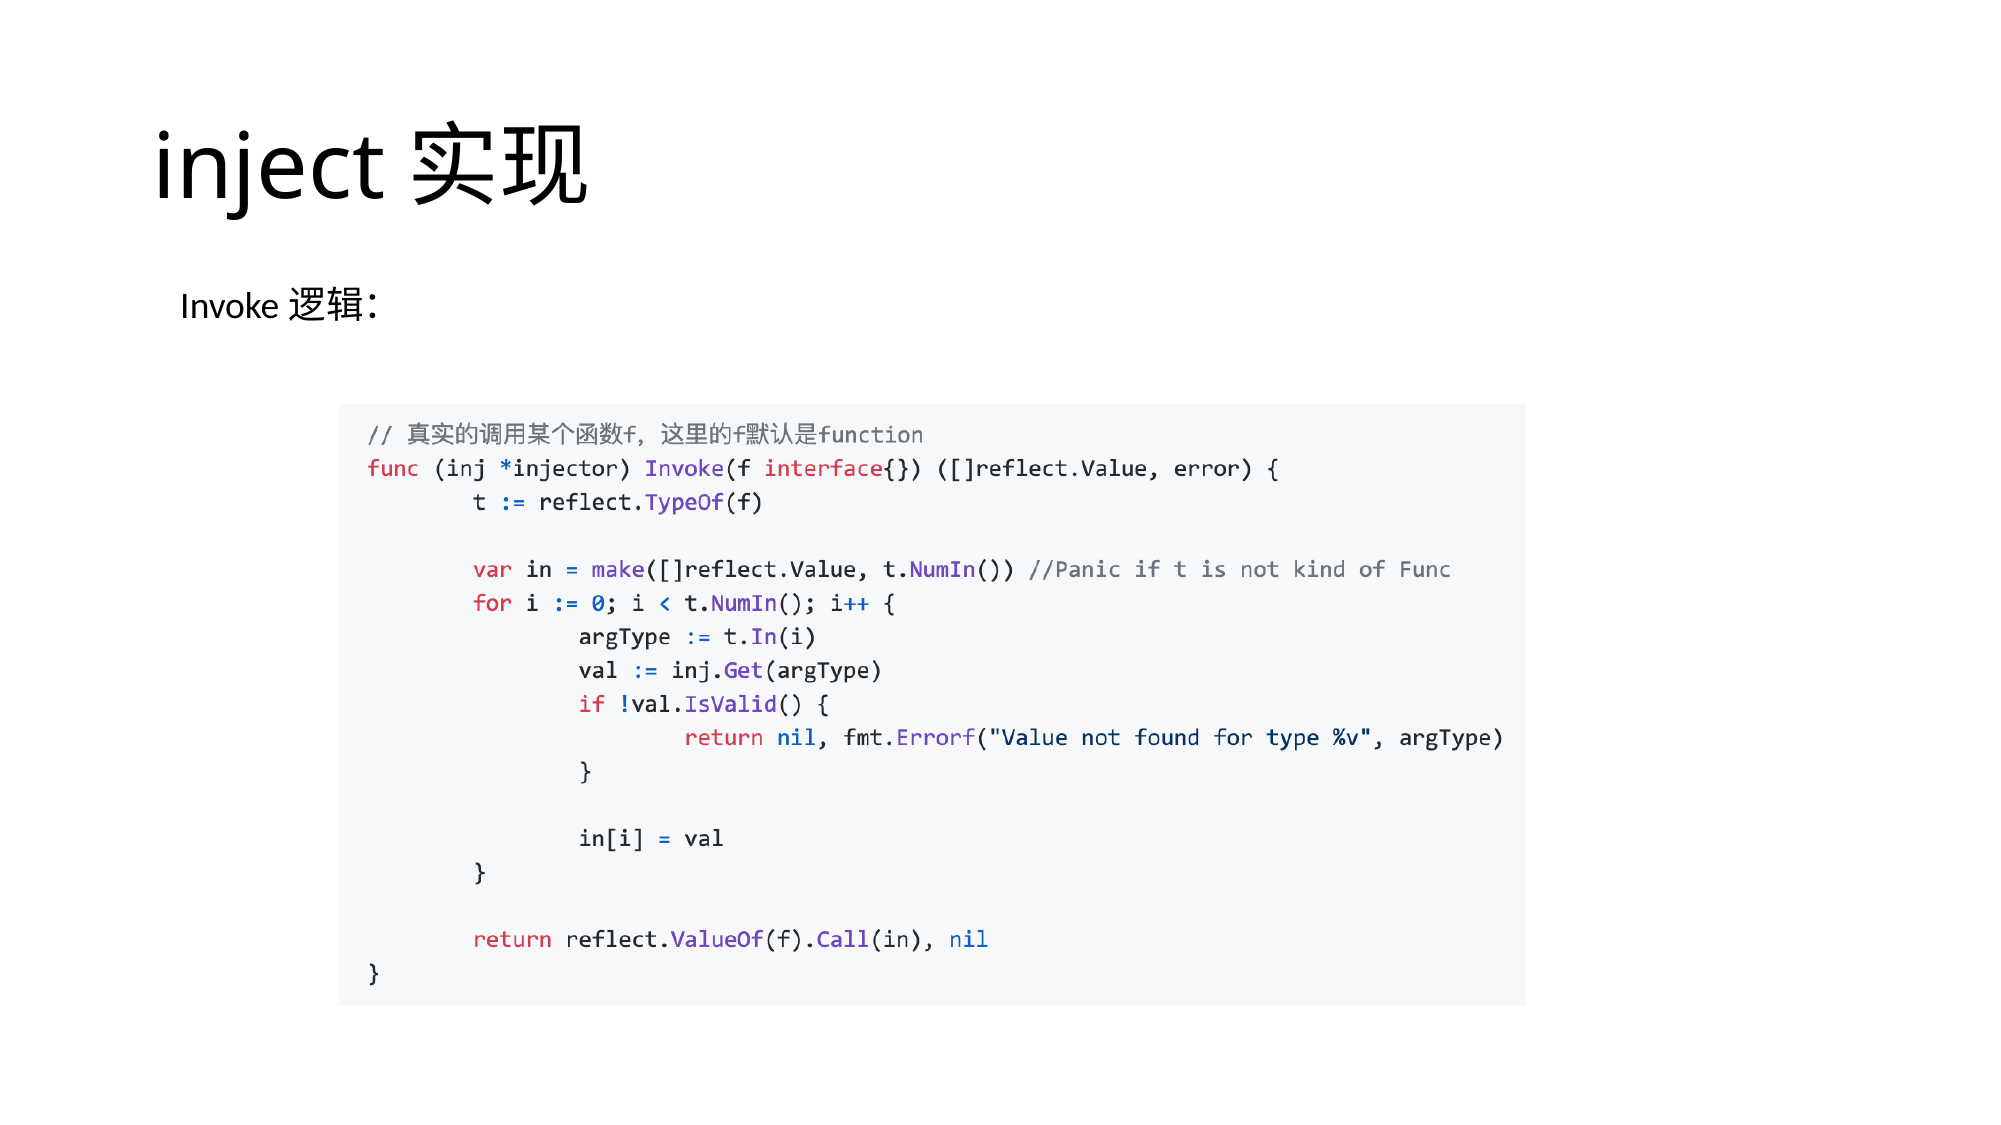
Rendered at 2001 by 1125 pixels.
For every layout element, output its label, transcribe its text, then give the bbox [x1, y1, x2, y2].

title inject实现 [137, 59, 1863, 278]
text_box Invoke逻辑： [165, 274, 1851, 334]
picture [332, 404, 1526, 1006]
